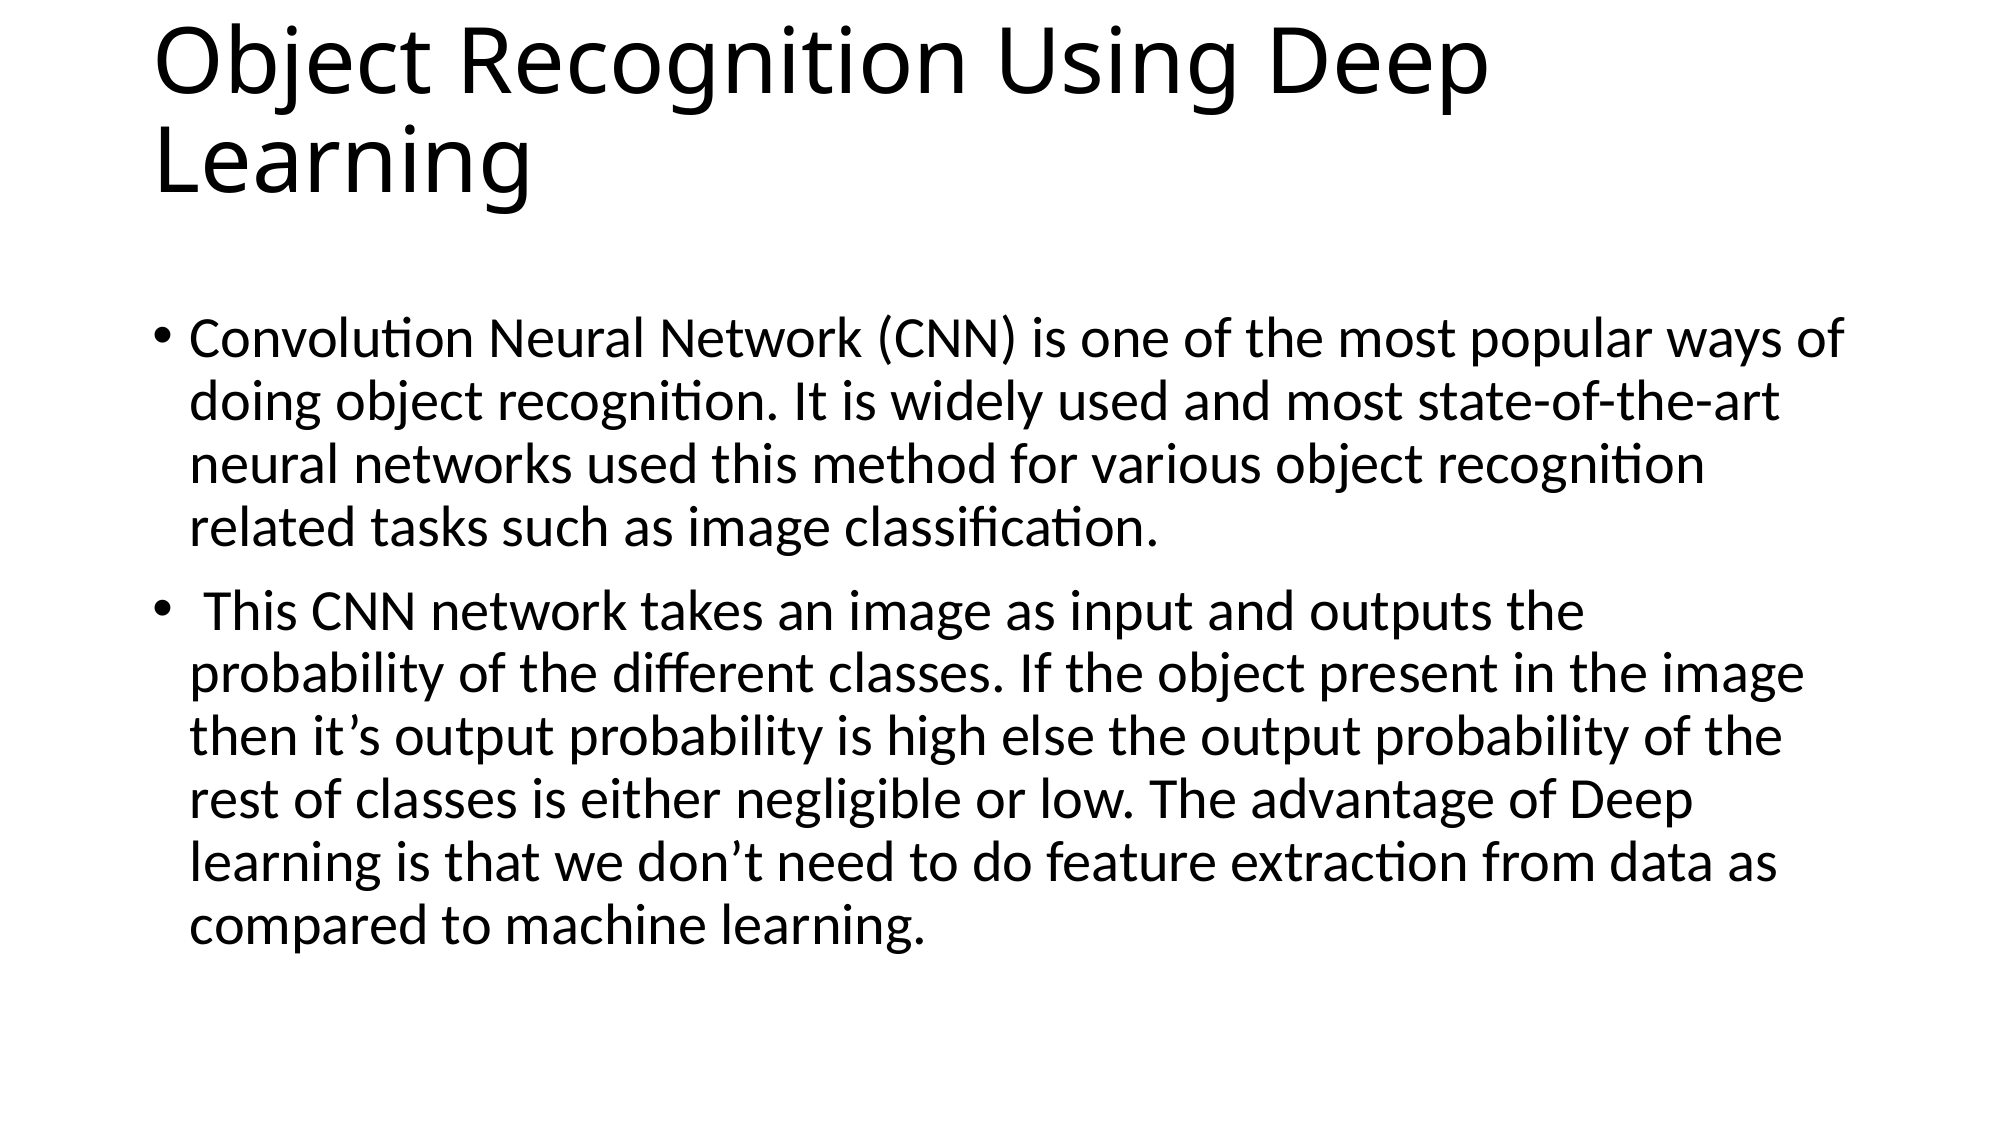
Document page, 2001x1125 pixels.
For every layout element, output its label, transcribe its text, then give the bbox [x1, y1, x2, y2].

title Object Recognition Using Deep Learning [137, 59, 1863, 278]
list Convolution Neural Network (CNN) is one of the most popular ways of doing object recognition. It is widely used and most state-of-the-art neural networks used this method for various object recognition related tasks such as image classification. This CNN network takes an image as input and outputs the probability of the different classes. If the object present in the image then it’s output probability is high else the output probability of the rest of classes is either negligible or low. The advantage of Deep learning is that we don’t need to do feature extraction from data as compared to machine learning. [137, 299, 1863, 1014]
